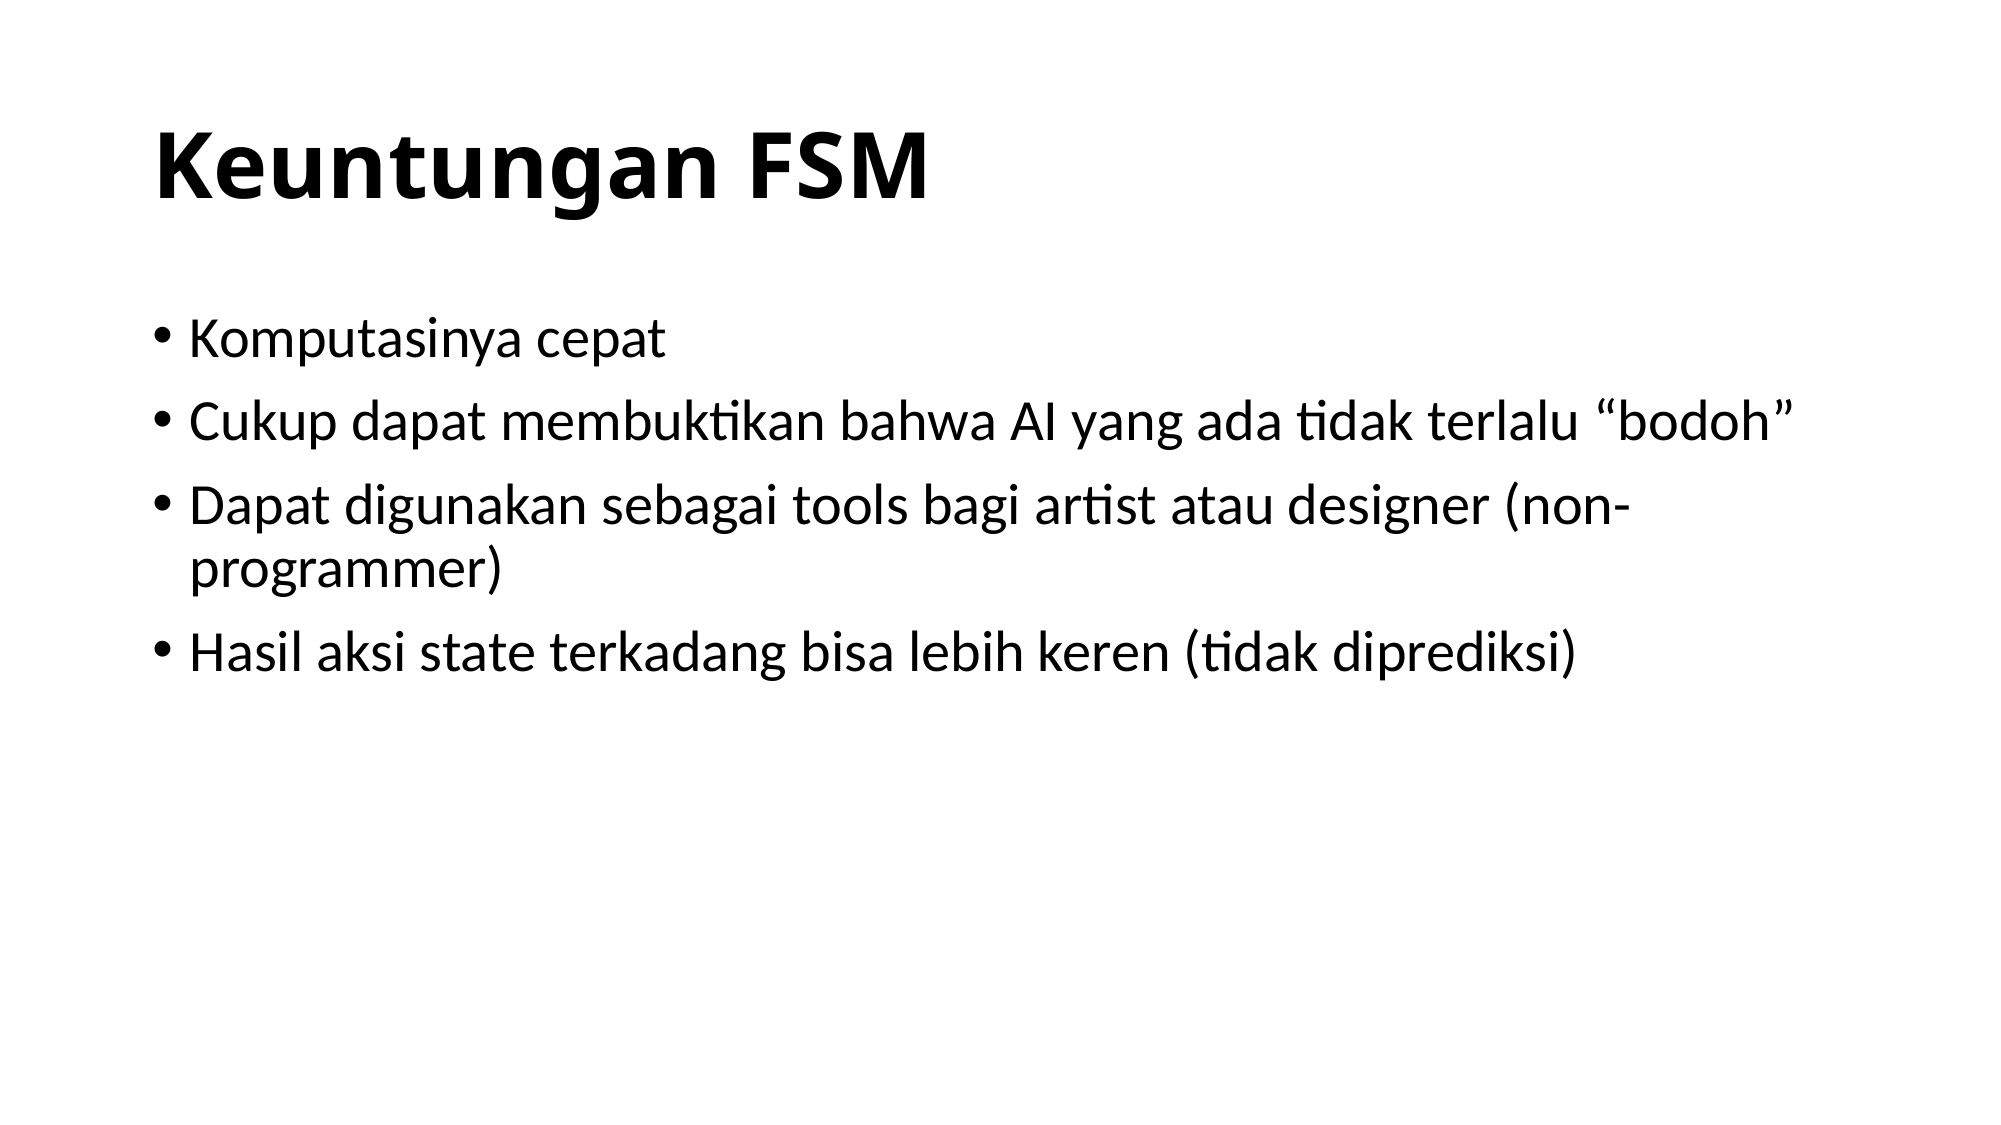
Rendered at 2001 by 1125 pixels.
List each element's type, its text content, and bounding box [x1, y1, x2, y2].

title Keuntungan FSM [137, 59, 1863, 278]
list Komputasinya cepat Cukup dapat membuktikan bahwa AI yang ada tidak terlalu “bodoh” Dapat digunakan sebagai tools bagi artist atau designer (non-programmer) Hasil aksi state terkadang bisa lebih keren (tidak diprediksi) [137, 299, 1863, 1014]
